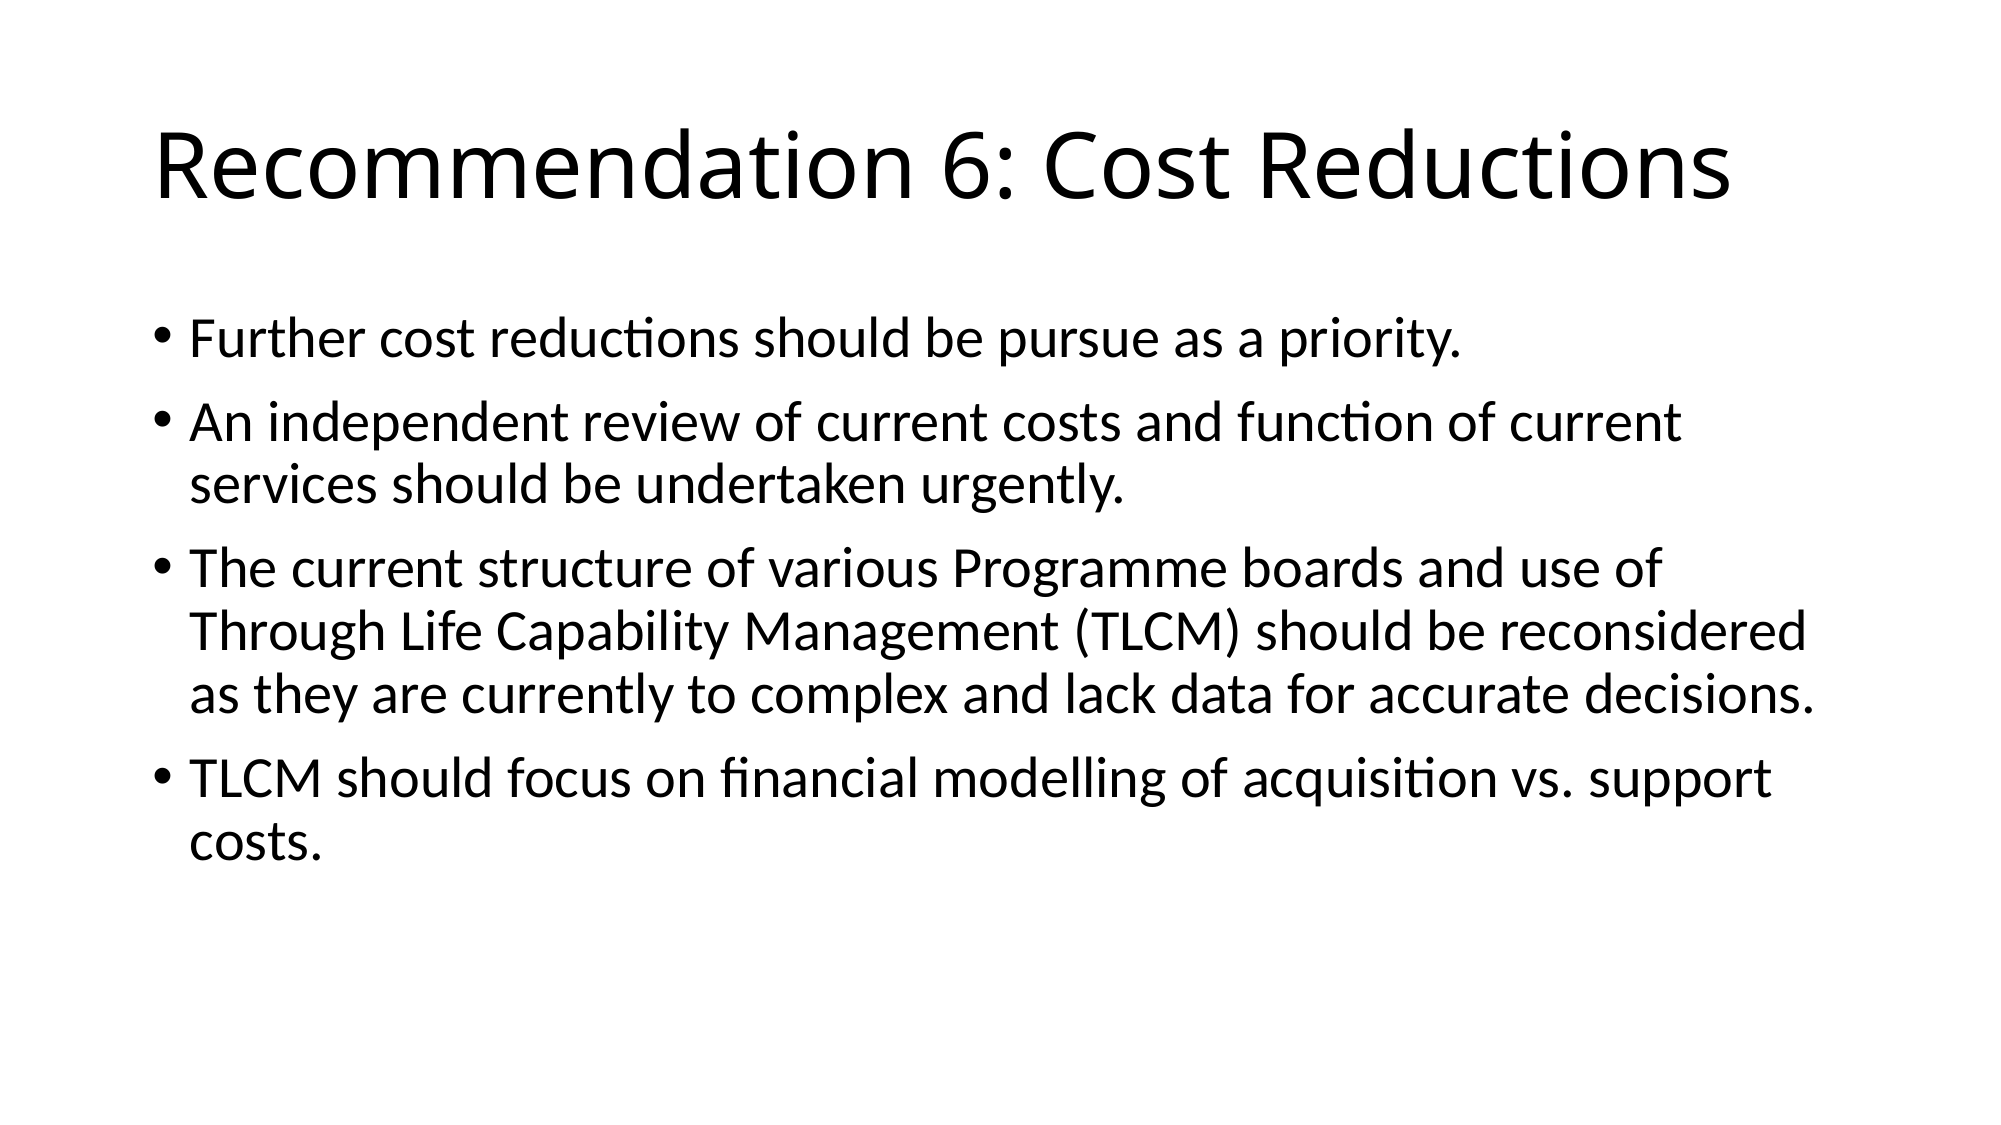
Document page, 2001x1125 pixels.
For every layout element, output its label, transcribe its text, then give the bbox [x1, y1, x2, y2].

title Recommendation 6: Cost Reductions [137, 59, 1863, 278]
list Further cost reductions should be pursue as a priority. An independent review of current costs and function of current services should be undertaken urgently. The current structure of various Programme boards and use of Through Life Capability Management (TLCM) should be reconsidered as they are currently to complex and lack data for accurate decisions. TLCM should focus on financial modelling of acquisition vs. support costs. [137, 299, 1863, 1014]
